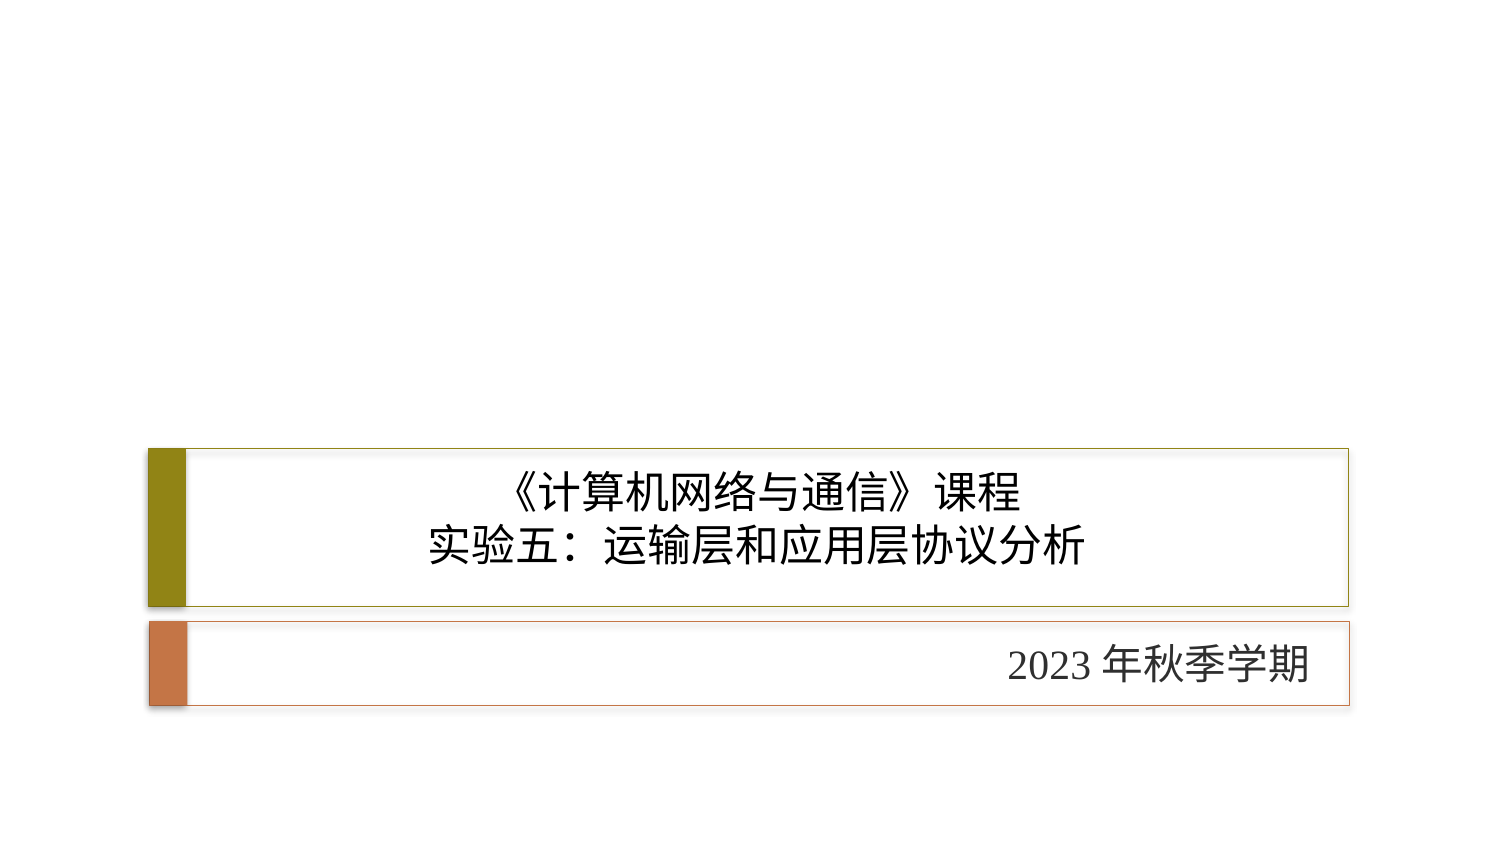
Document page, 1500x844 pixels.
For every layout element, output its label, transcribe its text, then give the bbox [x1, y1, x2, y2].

subtitle 2023年秋季学期 [200, 630, 1325, 697]
title 《计算机网络与通信》课程 实验五：运输层和应用层协议分析 [194, 457, 1320, 580]
